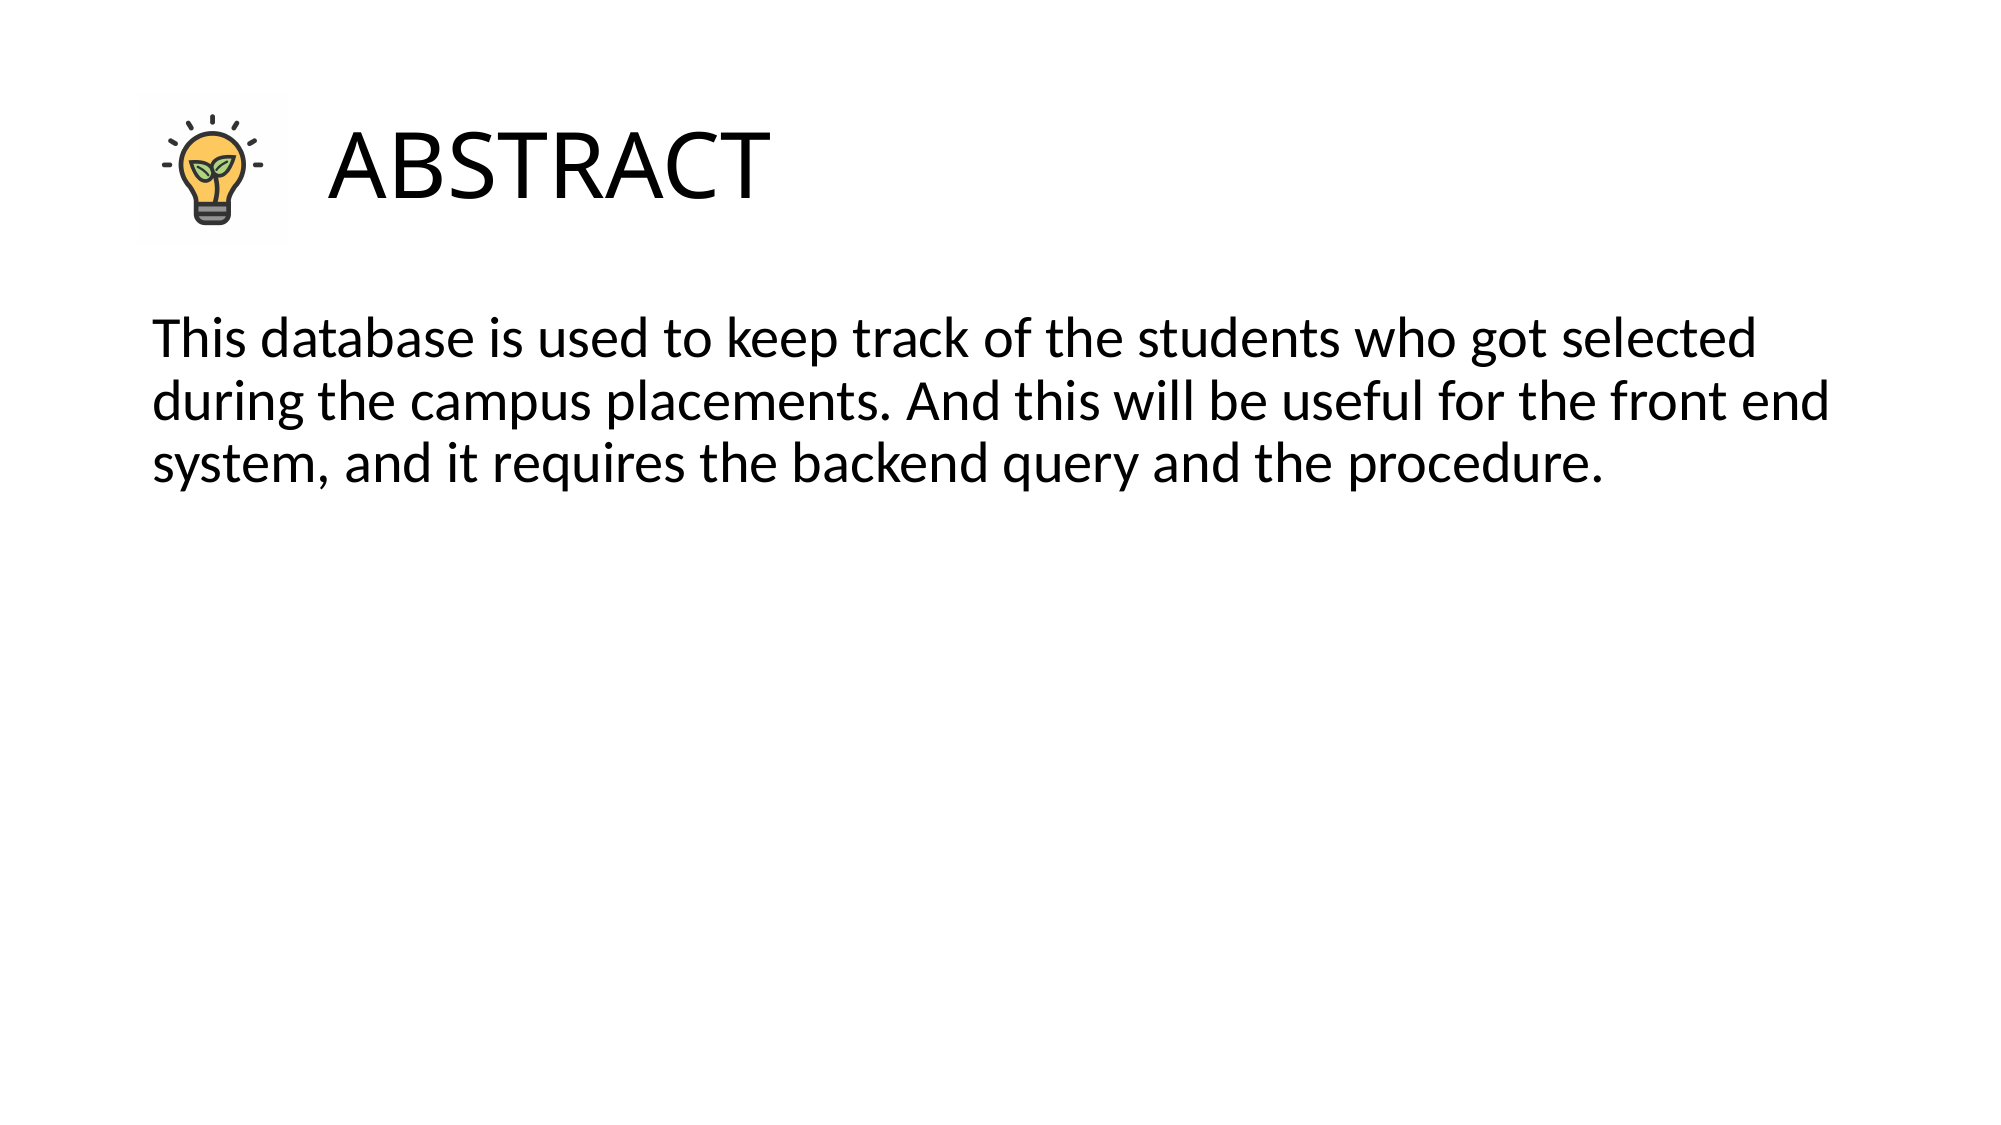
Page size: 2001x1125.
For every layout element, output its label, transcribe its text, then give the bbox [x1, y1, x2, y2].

title ABSTRACT [313, 59, 1863, 278]
picture [137, 93, 288, 244]
list This database is used to keep track of the students who got selected during the campus placements. And this will be useful for the front end system, and it requires the backend query and the procedure. [137, 299, 1863, 1014]
